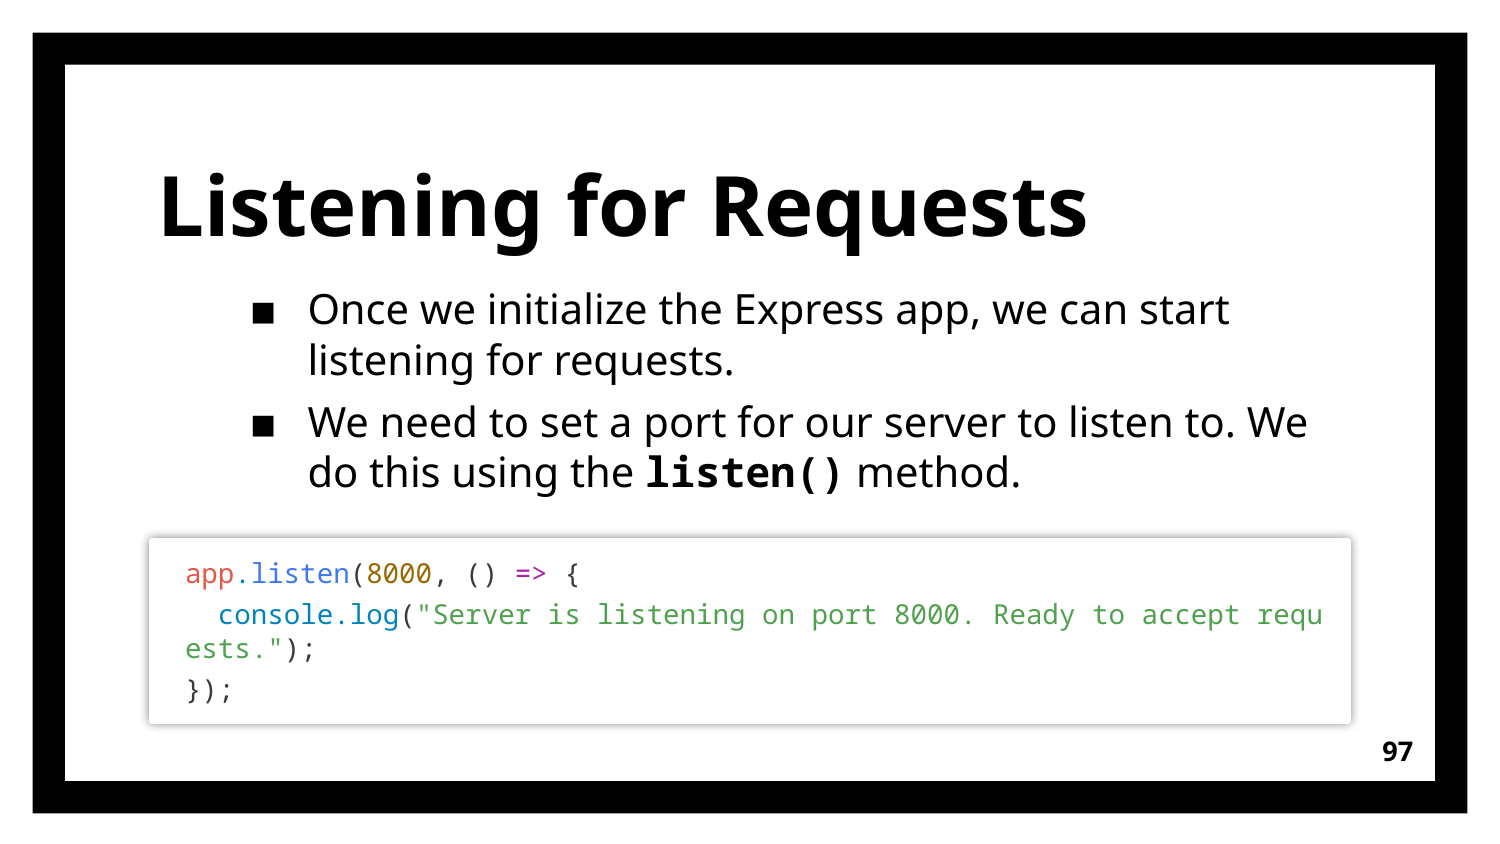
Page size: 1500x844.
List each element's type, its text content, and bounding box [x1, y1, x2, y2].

list Once we initialize the Express app, we can start listening for requests. We need to set a port for our server to listen to. We do this using the listen() method. [142, 268, 1358, 709]
title Listening for Requests [142, 139, 1213, 268]
text_box app.listen(8000, () => { console.log("Server is listening on port 8000. Ready to accept requests."); }); [152, 541, 1348, 721]
slide_number 97 [1338, 720, 1429, 786]
